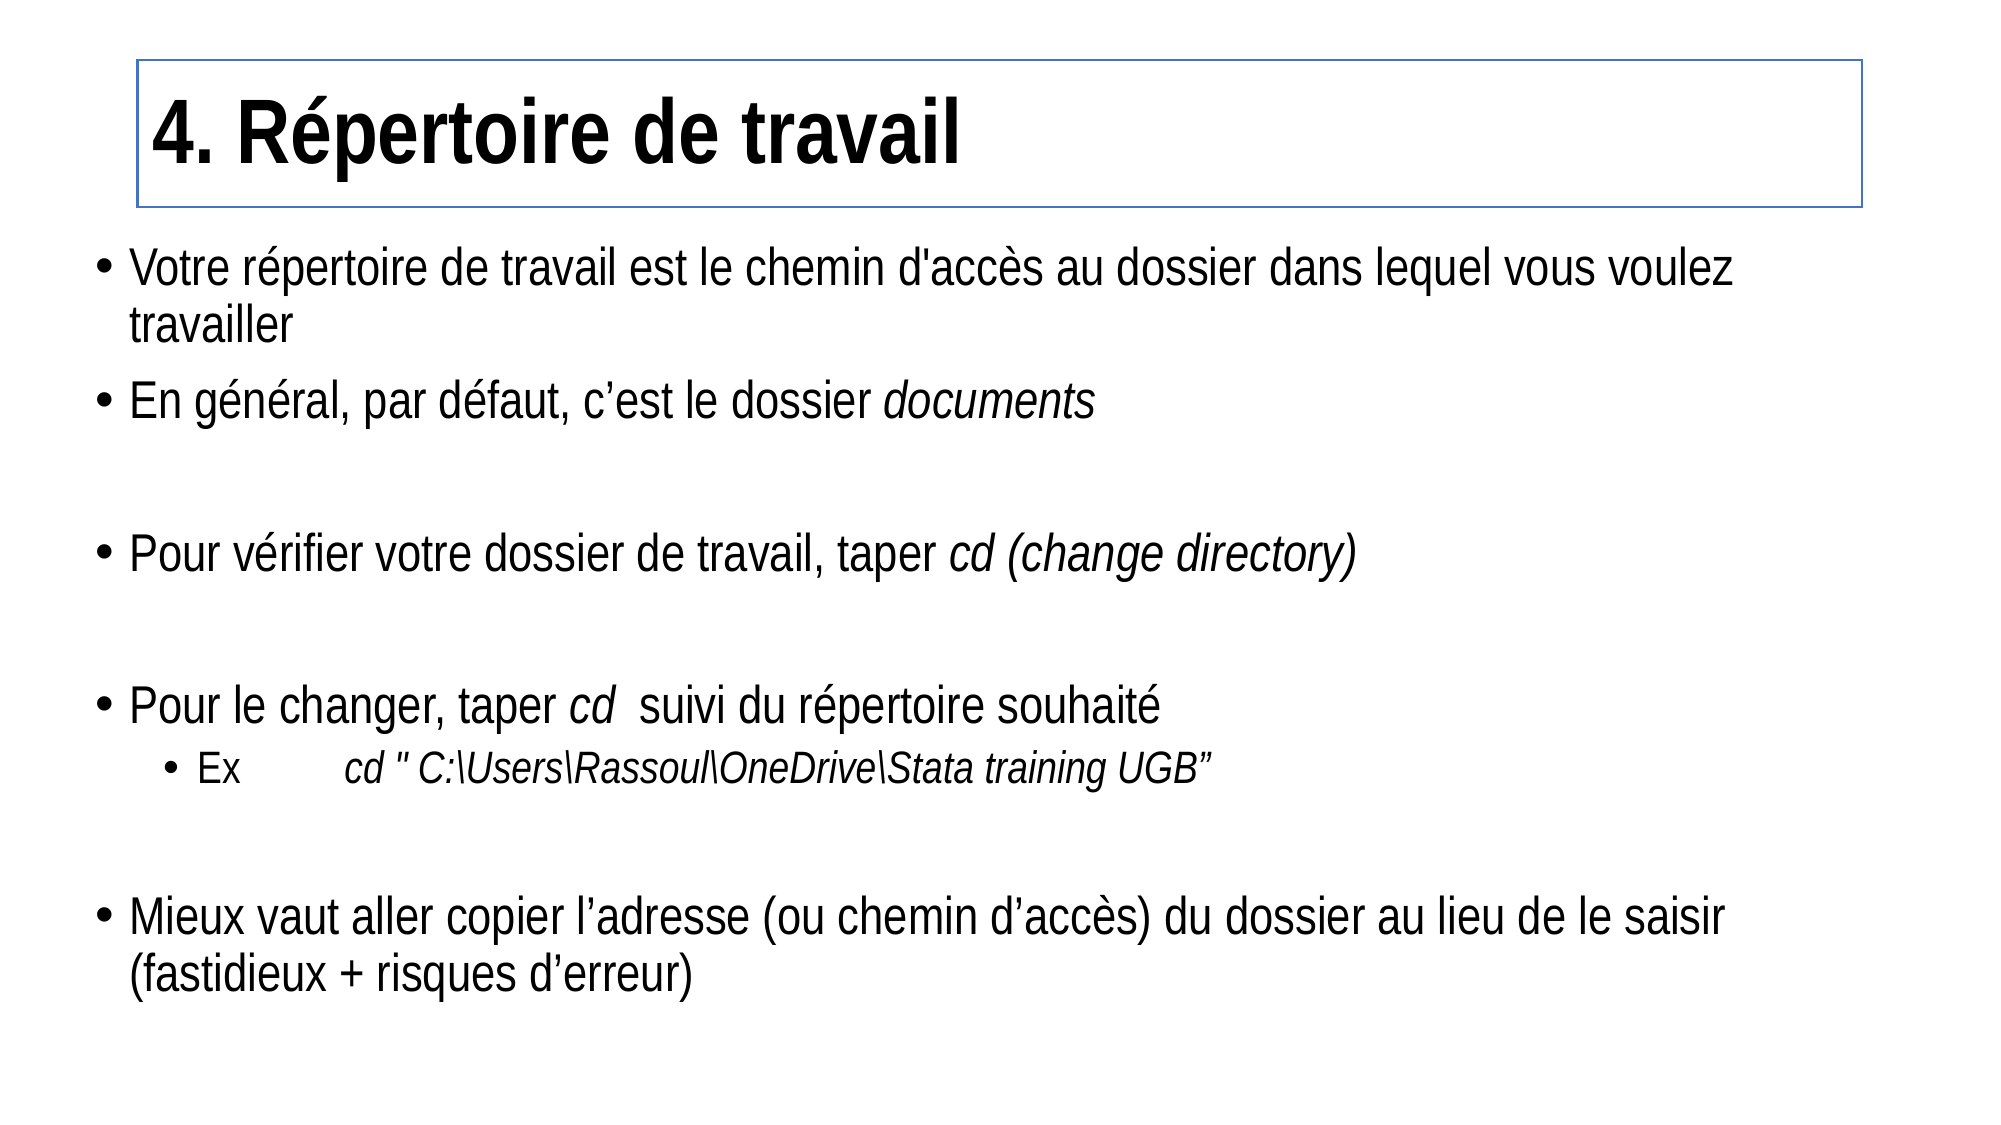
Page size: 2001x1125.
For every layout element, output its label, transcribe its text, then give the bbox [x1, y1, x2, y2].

title 4. Répertoire de travail [136, 59, 1863, 208]
list Votre répertoire de travail est le chemin d'accès au dossier dans lequel vous voulez travailler En général, par défaut, c’est le dossier documents Pour vérifier votre dossier de travail, taper cd (change directory) Pour le changer, taper cd suivi du répertoire souhaité Ex cd " C:\Users\Rassoul\OneDrive\Stata training UGB” Mieux vaut aller copier l’adresse (ou chemin d’accès) du dossier au lieu de le saisir (fastidieux + risques d’erreur) [80, 232, 1863, 1014]
